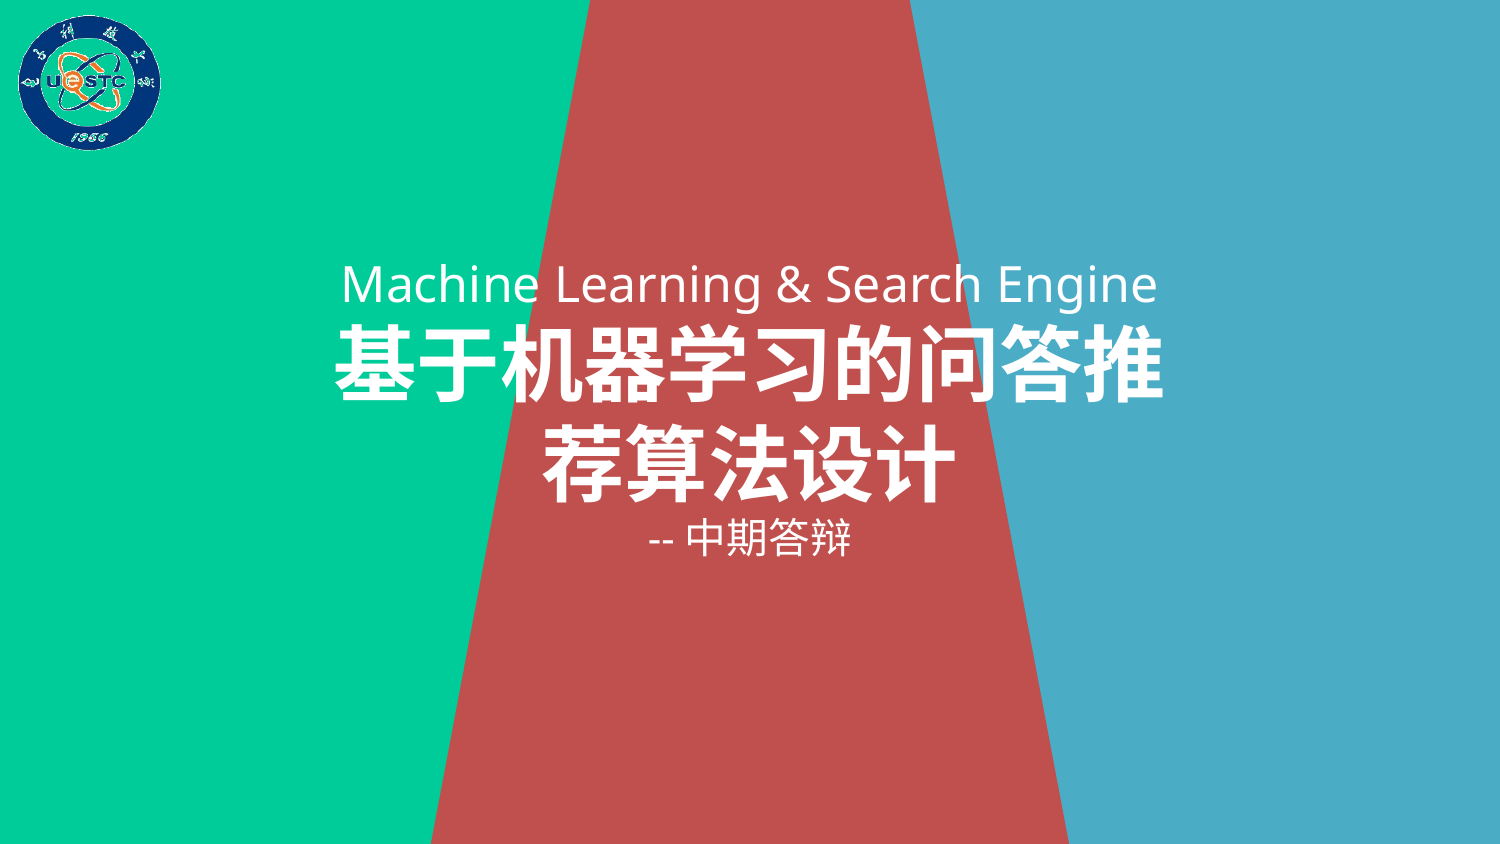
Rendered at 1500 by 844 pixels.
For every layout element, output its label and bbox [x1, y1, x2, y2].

picture [0, 0, 178, 167]
